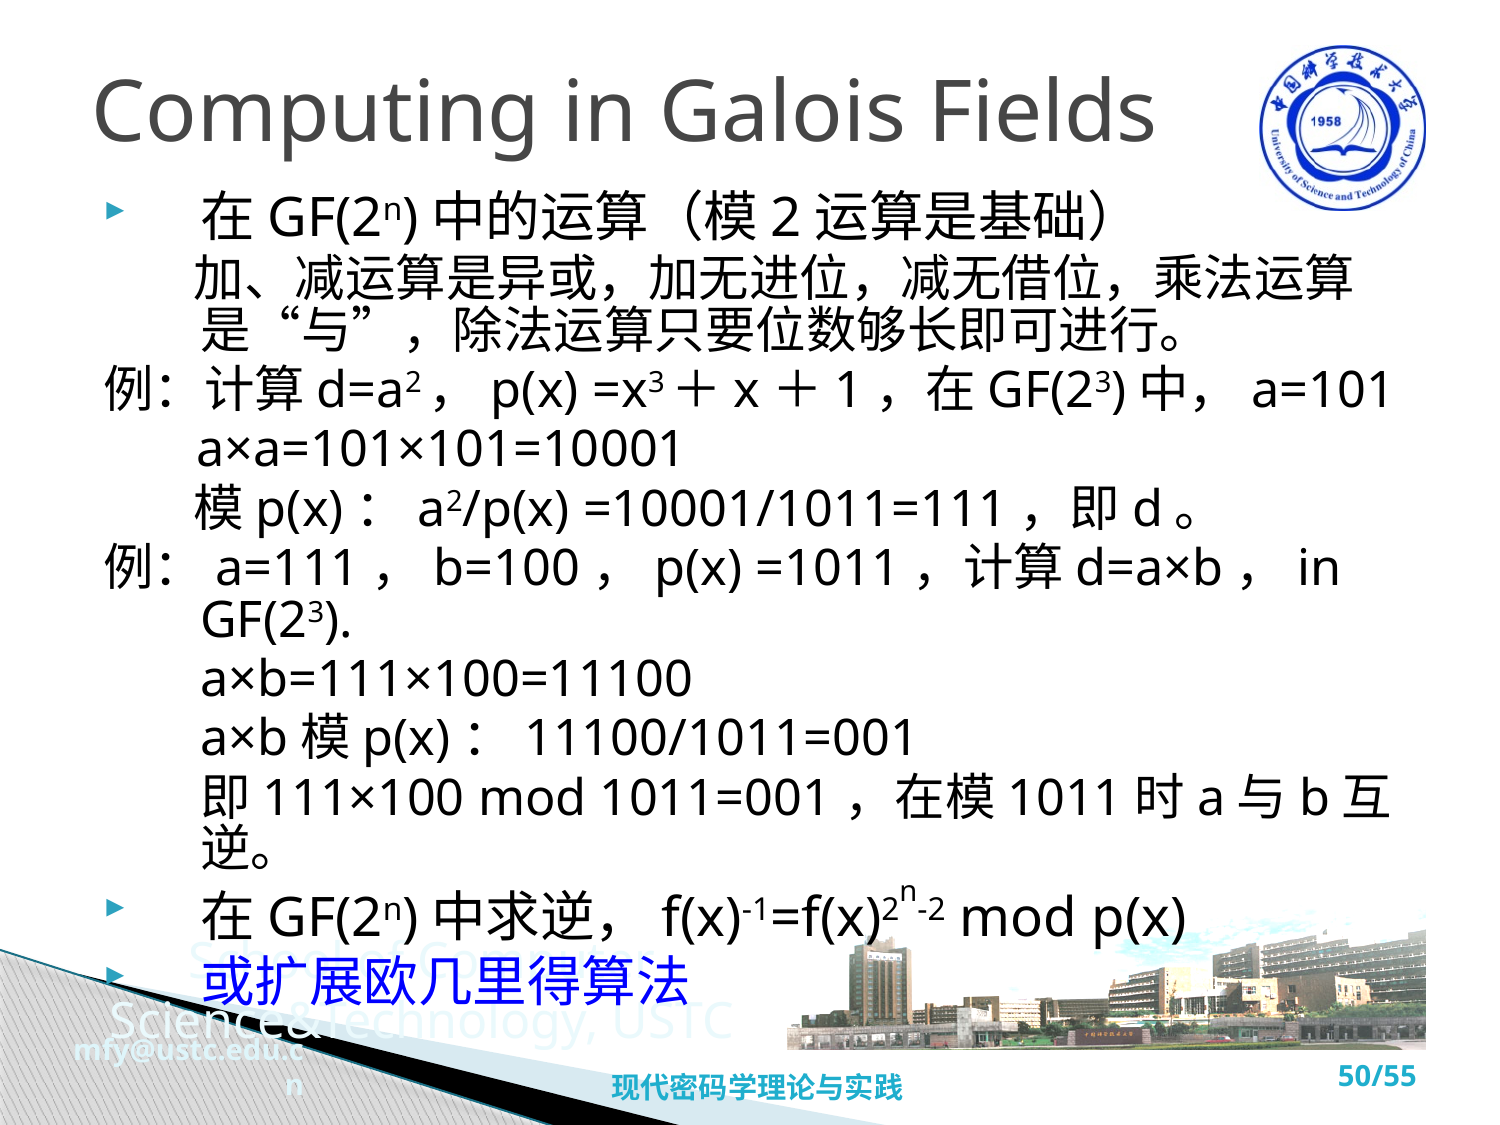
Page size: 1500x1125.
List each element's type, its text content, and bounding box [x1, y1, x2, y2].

title Computing in Galois Fields [76, 42, 1315, 172]
title 加法逆元和乘法逆元 [787, 861, 1426, 1050]
list 在GF(2n)中的运算（模2运算是基础） 加、减运算是异或，加无进位，减无借位，乘法运算是“与”，除法运算只要位数够长即可进行。 例：计算d=a2，p(x) =x3＋x＋1，在GF(23)中，a=101 a×a=101×101=10001 模p(x)：a2/p(x) =10001/1011=111，即d。 例：a=111，b=100，p(x) =1011，计算d=a×b，in GF(23). a×b=111×100=11100 a×b模p(x)：11100/1011=001 即111×100 mod 1011=001，在模1011时a与b互逆。 在GF(2n)中求逆，f(x)-1=f(x)2n-2 mod p(x) 或扩展欧几里得算法 [88, 184, 1412, 1036]
picture [1259, 45, 1426, 211]
